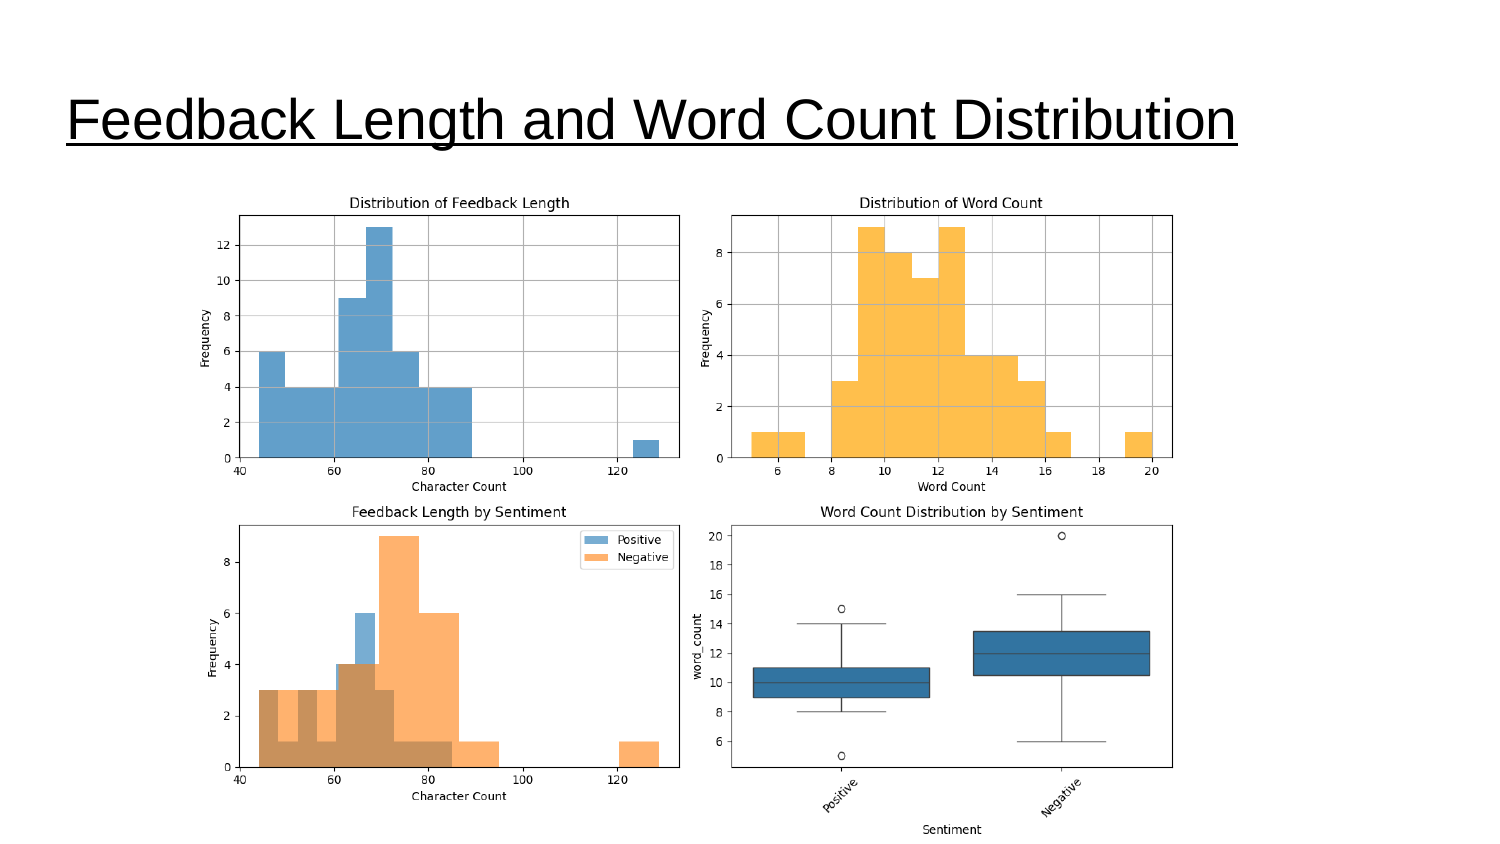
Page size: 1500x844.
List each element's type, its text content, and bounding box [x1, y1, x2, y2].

title Feedback Length and Word Count Distribution [51, 72, 1449, 167]
picture [191, 188, 1179, 844]
